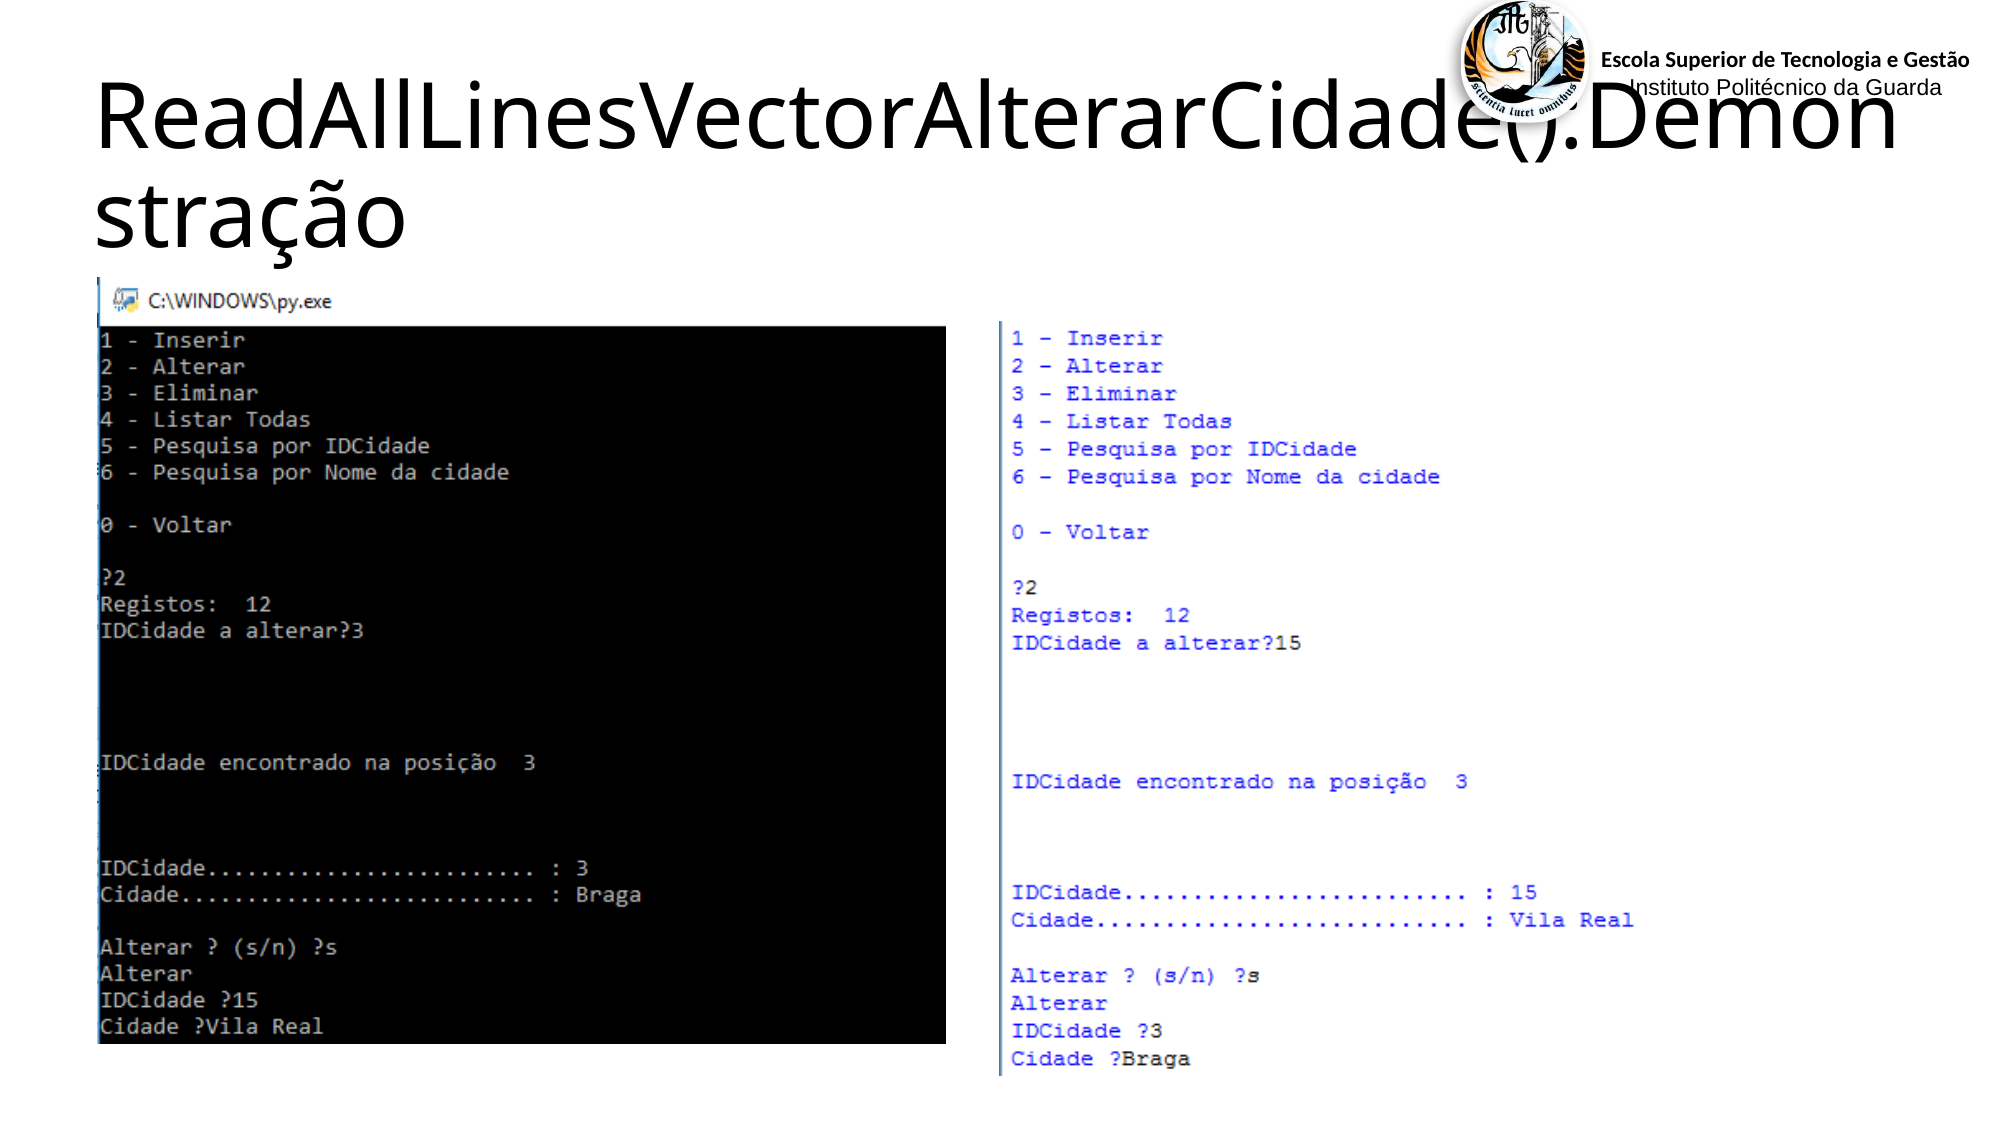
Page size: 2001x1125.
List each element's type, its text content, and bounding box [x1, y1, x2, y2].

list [97, 277, 946, 1045]
title ReadAllLinesVectorAlterarCidade():Demonstração [78, 59, 1957, 278]
picture [1460, 0, 1589, 123]
text_box Escola Superior de Tecnologia e Gestão Instituto Politécnico da Guarda [1589, 37, 2000, 108]
picture [999, 321, 1890, 1077]
